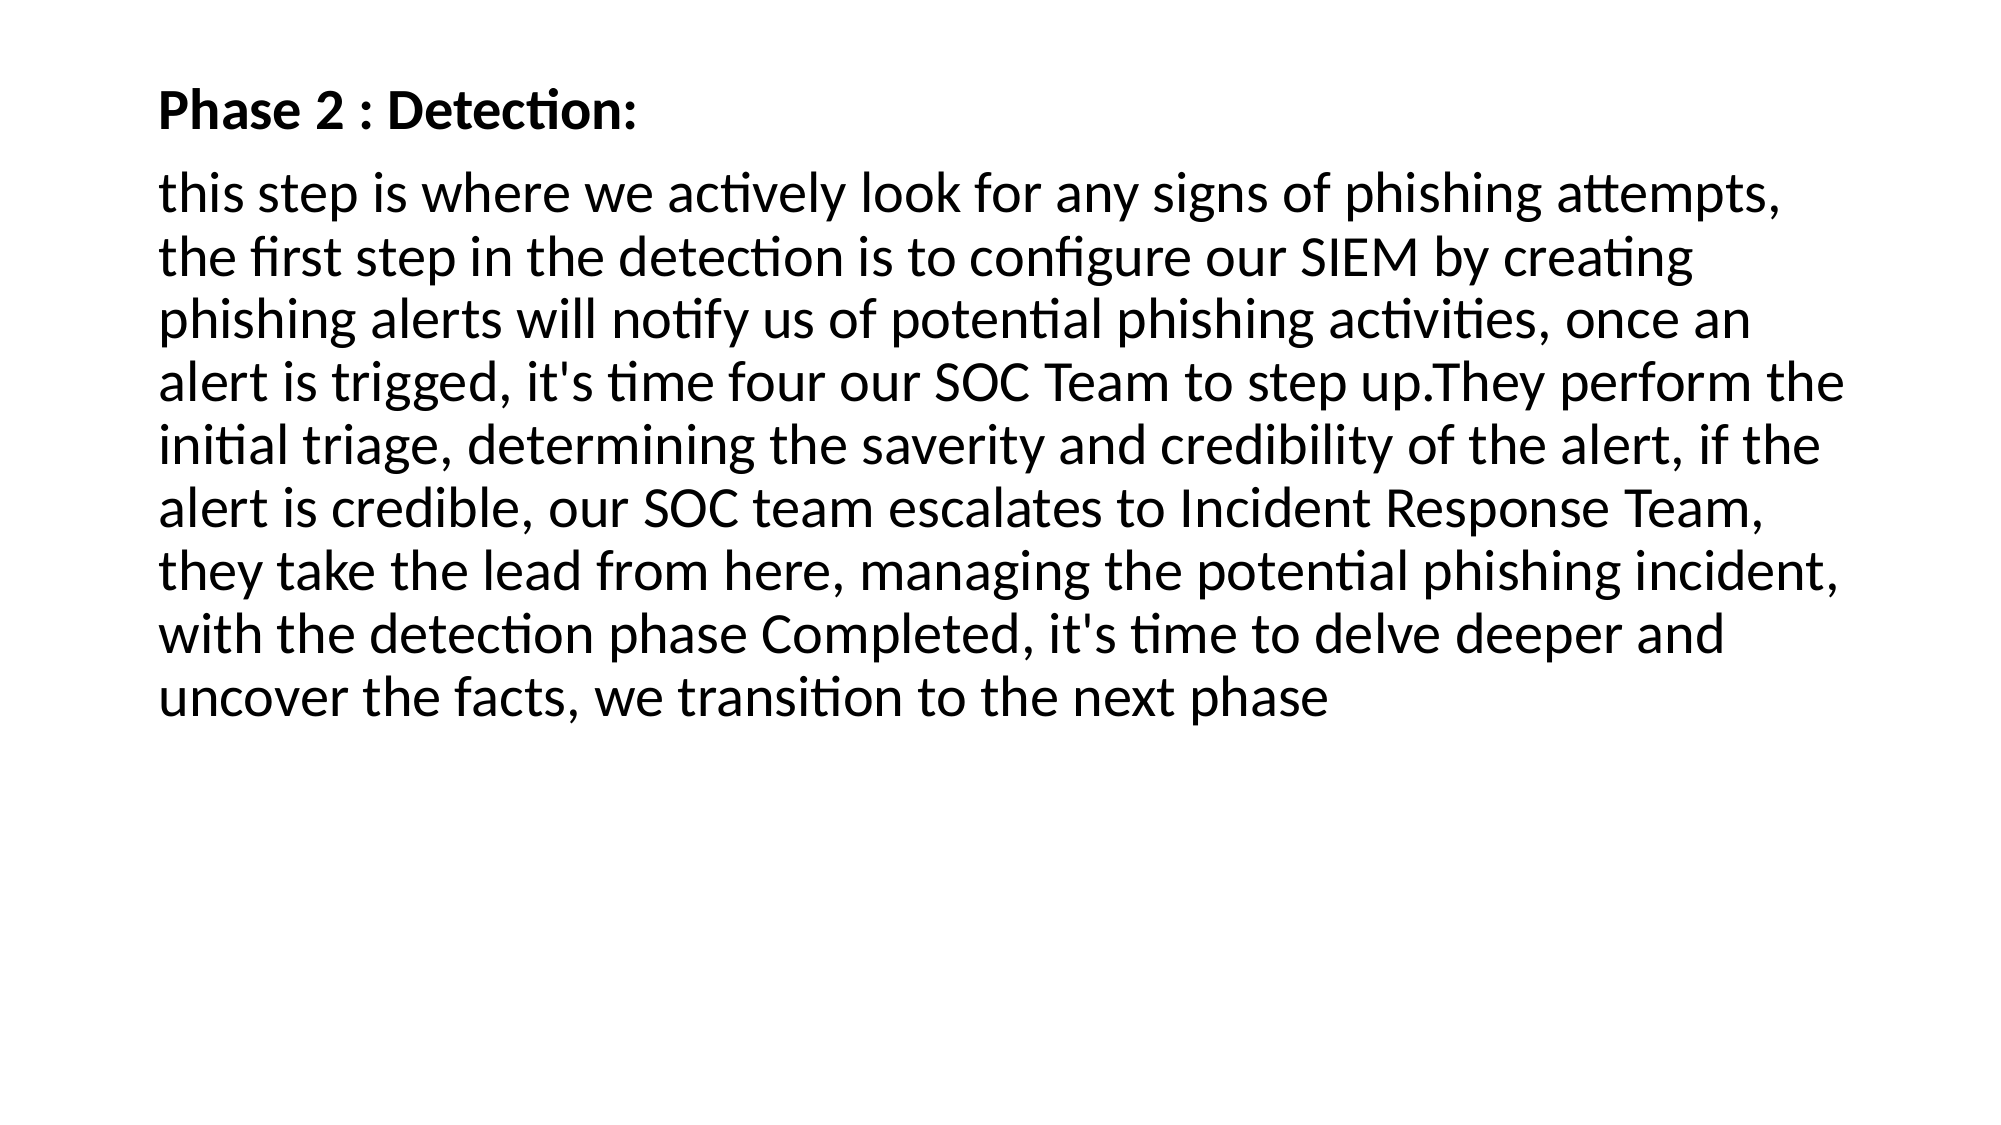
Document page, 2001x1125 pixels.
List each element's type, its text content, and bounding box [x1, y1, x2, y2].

list Phase 2 : Detection: this step is where we actively look for any signs of phishing attempts, the first step in the detection is to configure our SIEM by creating phishing alerts will notify us of potential phishing activities, once an alert is trigged, it's time four our SOC Team to step up.They perform the initial triage, determining the saverity and credibility of the alert, if the alert is credible, our SOC team escalates to Incident Response Team, they take the lead from here, managing the potential phishing incident, with the detection phase Completed, it's time to delve deeper and uncover the facts, we transition to the next phase [143, 71, 1869, 786]
